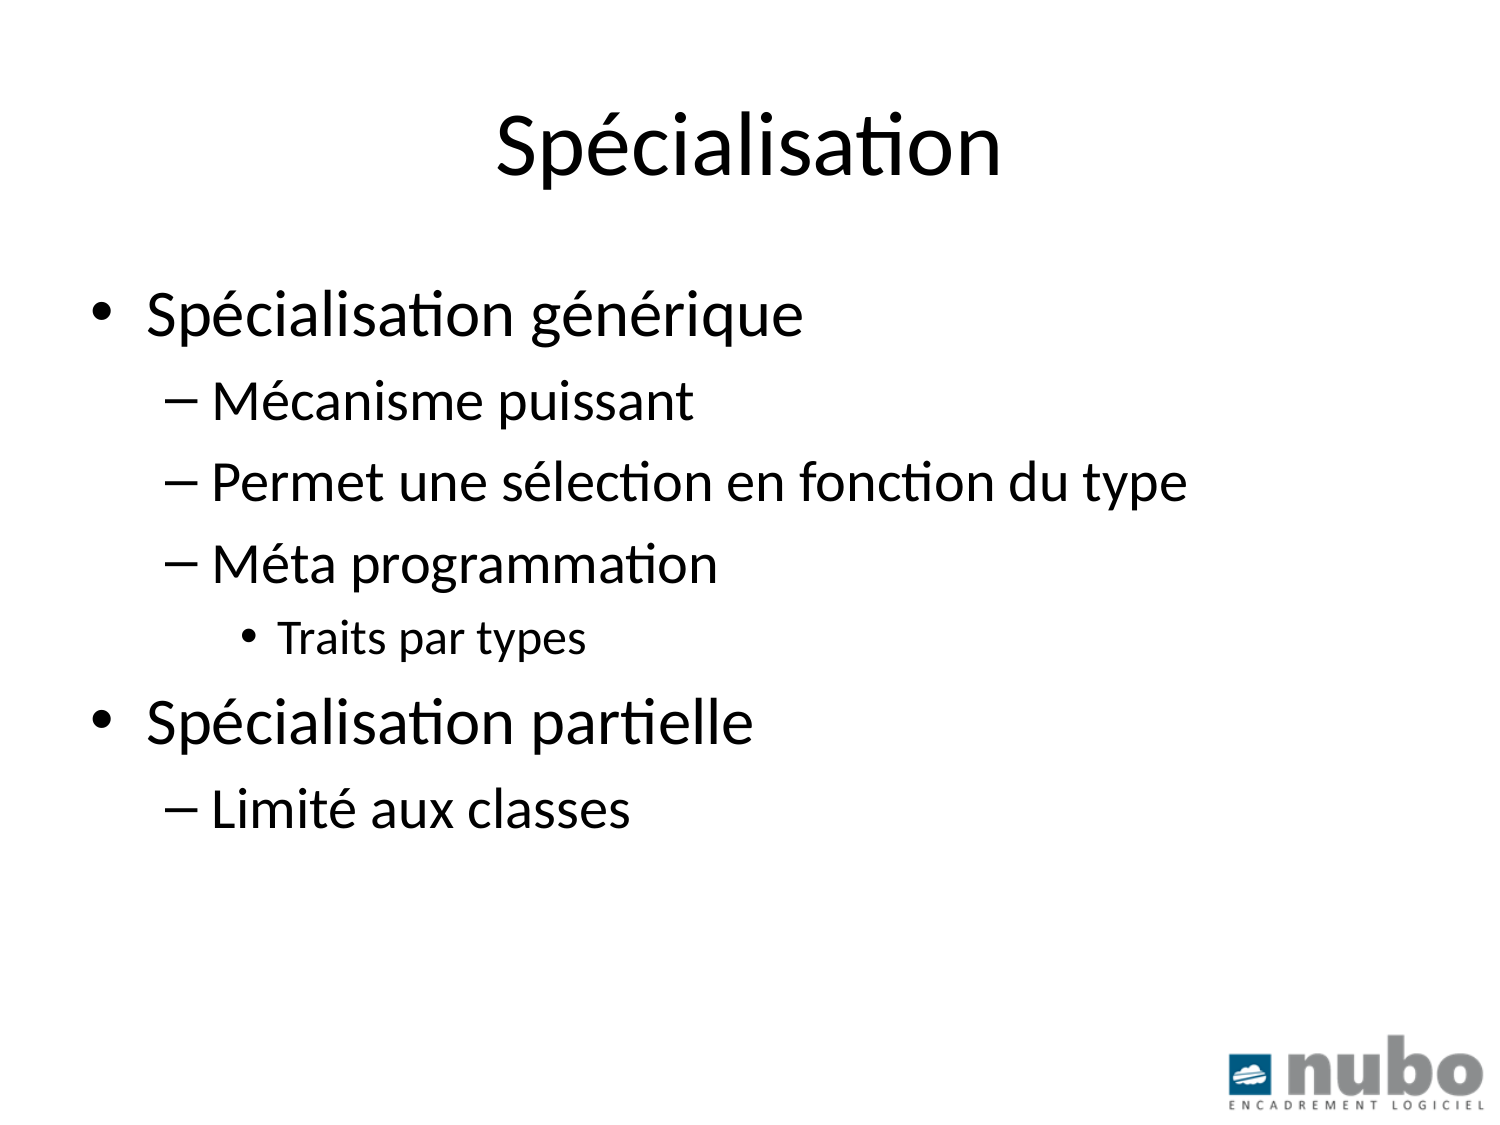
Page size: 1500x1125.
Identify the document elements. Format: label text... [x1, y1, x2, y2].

list Spécialisation générique Mécanisme puissant Permet une sélection en fonction du type Méta programmation Traits par types Spécialisation partielle Limité aux classes [75, 262, 1425, 1005]
picture [1226, 1032, 1488, 1113]
title Spécialisation [75, 45, 1425, 233]
